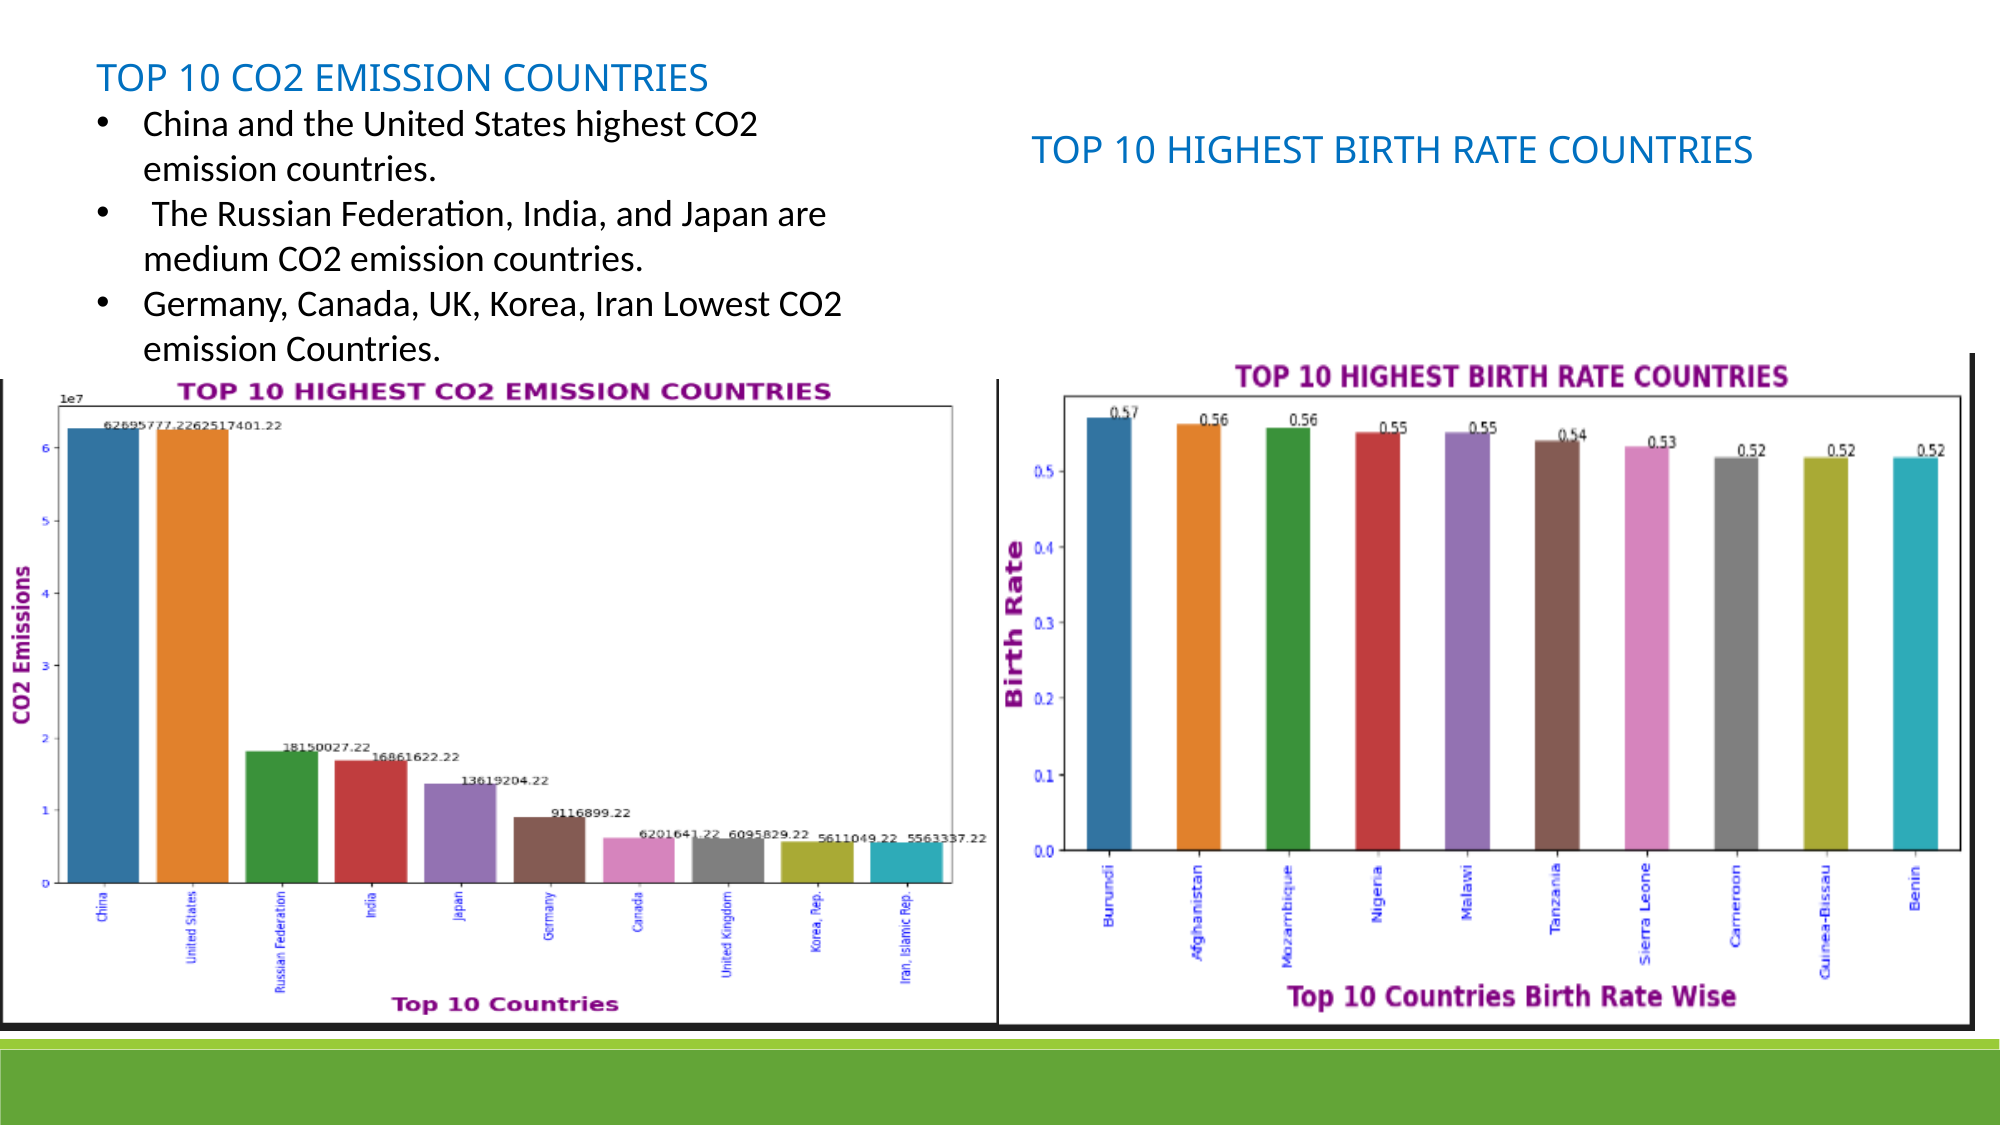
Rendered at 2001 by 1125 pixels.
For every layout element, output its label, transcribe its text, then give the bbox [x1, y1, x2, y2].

picture [0, 352, 1975, 1031]
text_box TOP 10 HIGHEST BIRTH RATE COUNTRIES [1016, 118, 1947, 179]
text_box TOP 10 CO2 EMISSION COUNTRIES China and the United States highest CO2 emission countries. The Russian Federation, India, and Japan are medium CO2 emission countries. Germany, Canada, UK, Korea, Iran Lowest CO2 emission Countries. [81, 46, 867, 376]
